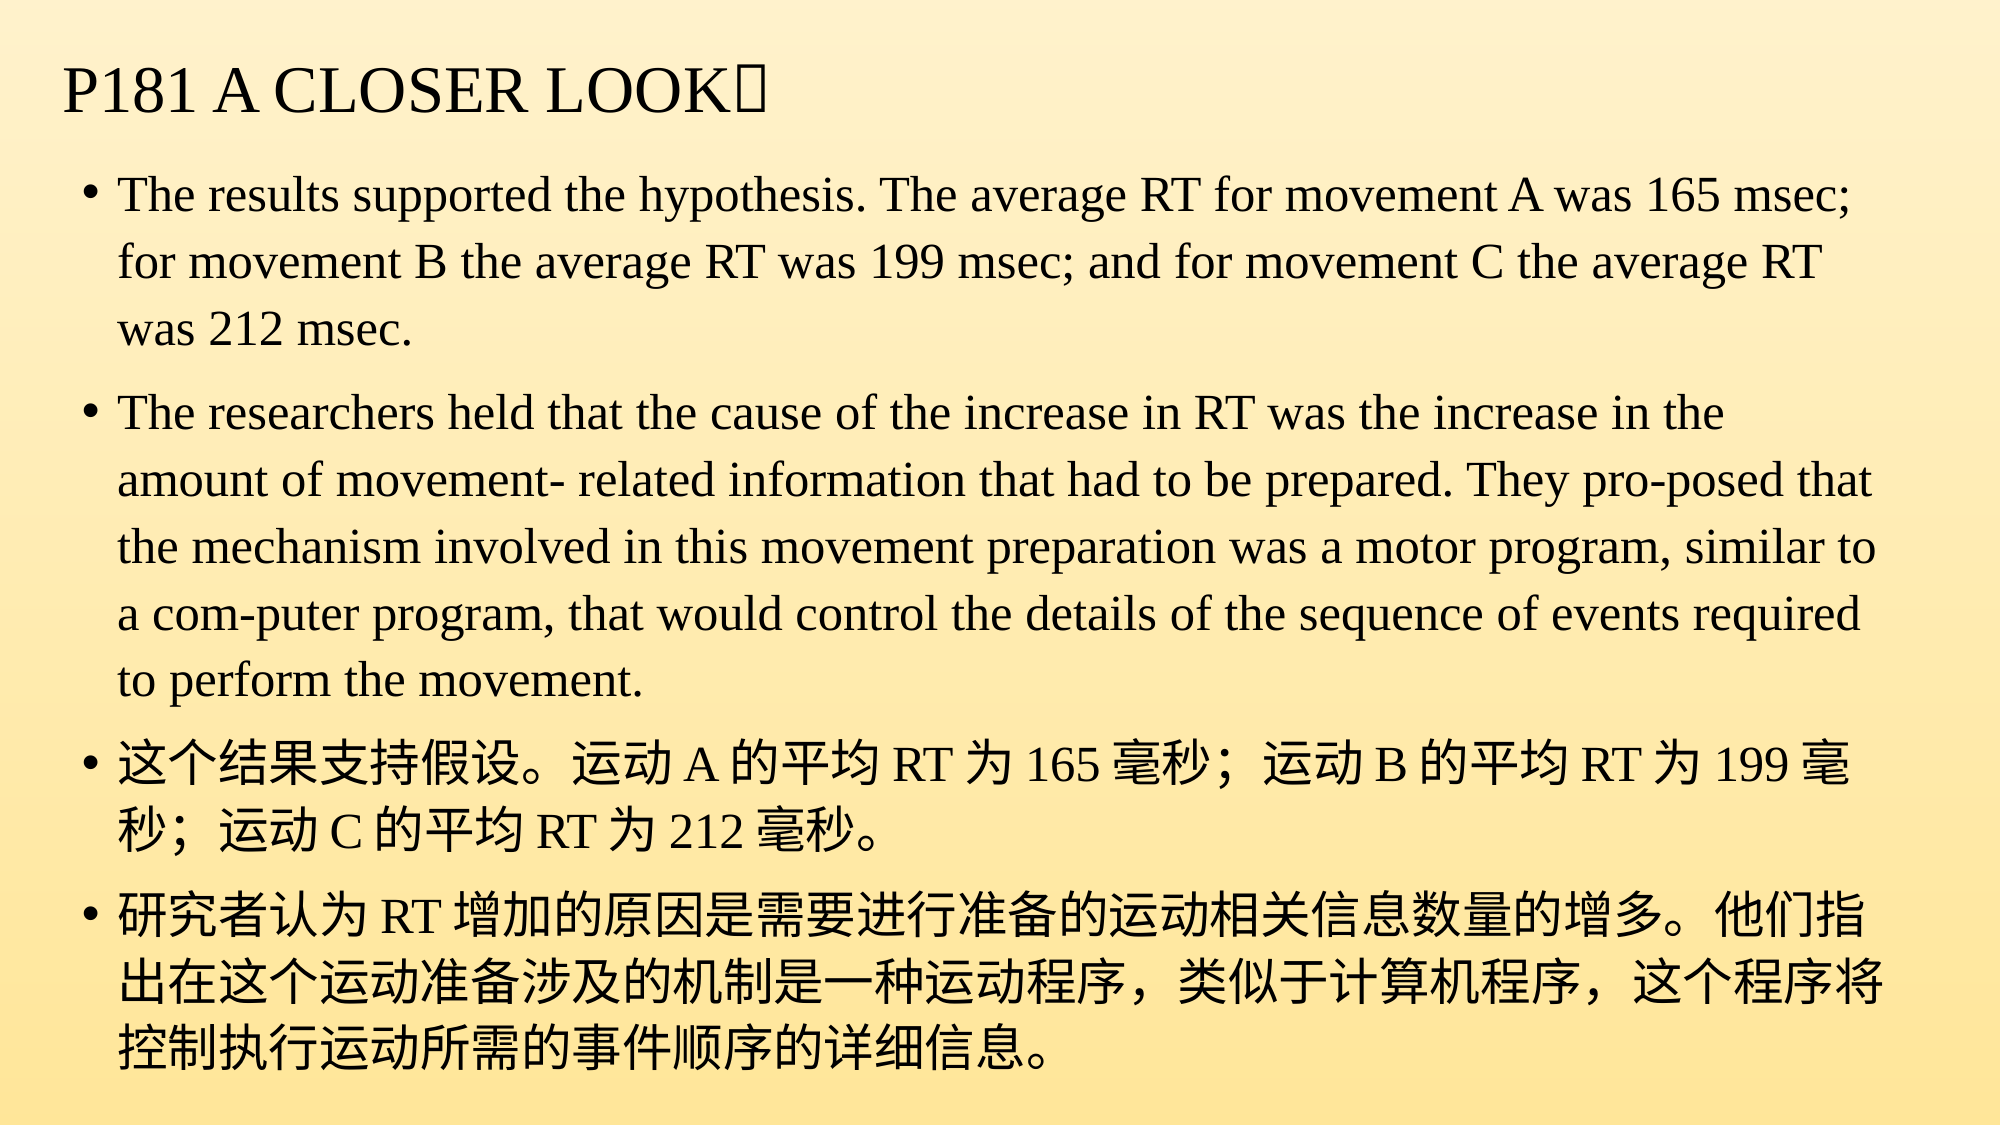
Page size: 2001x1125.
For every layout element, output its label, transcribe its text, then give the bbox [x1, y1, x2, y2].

list The results supported the hypothesis. The average RT for movement A was 165 msec; for movement B the average RT was 199 msec; and for movement C the average RT was 212 msec. The researchers held that the cause of the increase in RT was the increase in the amount of movement- related information that had to be prepared. They pro-posed that the mechanism involved in this movement preparation was a motor program, similar to a com-puter program, that would control the details of the sequence of events required to perform the movement. 这个结果支持假设。运动A的平均RT为165毫秒；运动B的平均RT为199毫秒；运动C的平均RT为212毫秒。 研究者认为RT增加的原因是需要进行准备的运动相关信息数量的增多。他们指出在这个运动准备涉及的机制是一种运动程序，类似于计算机程序，这个程序将控制执行运动所需的事件顺序的详细信息。 [66, 224, 1902, 1092]
text_box P181 A CLOSER LOOK [47, 71, 2000, 224]
